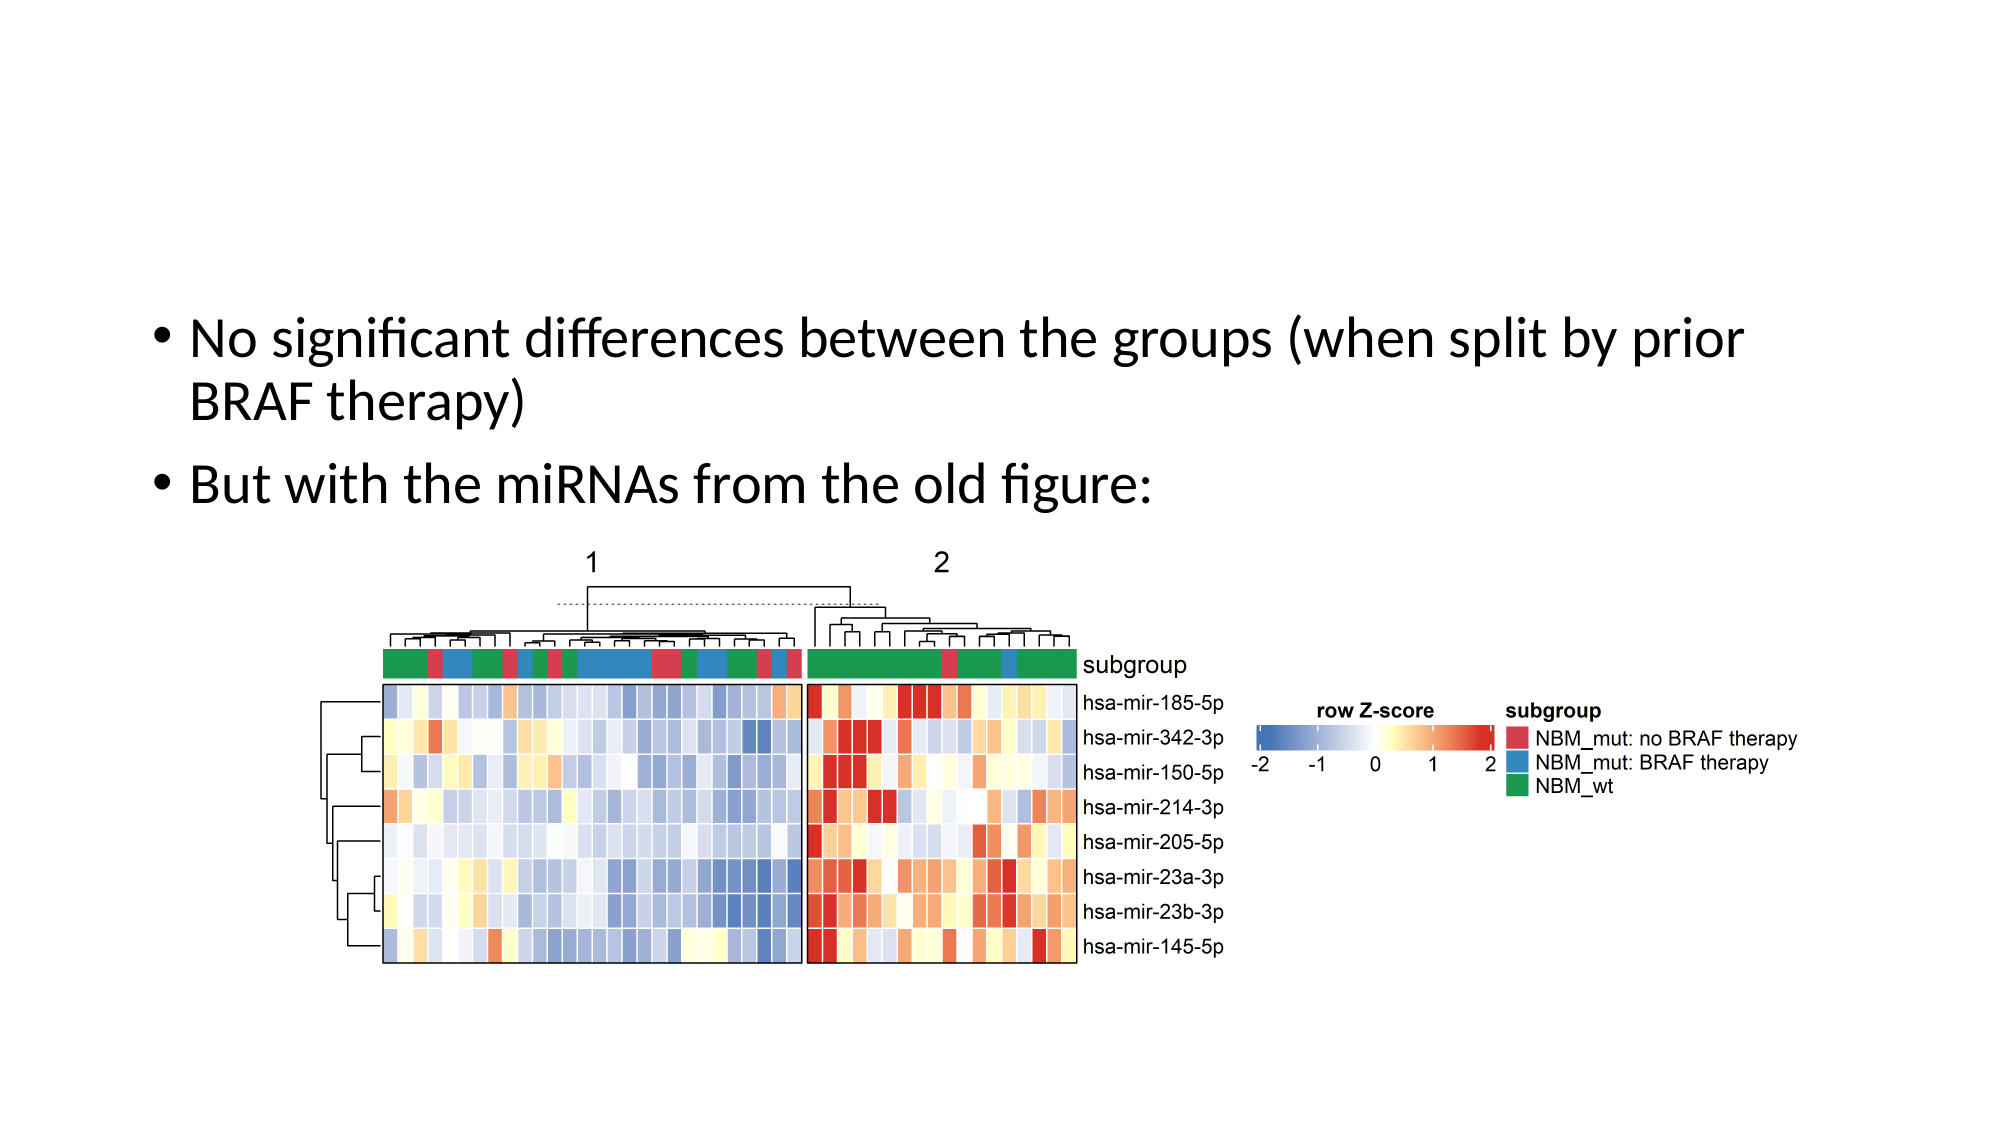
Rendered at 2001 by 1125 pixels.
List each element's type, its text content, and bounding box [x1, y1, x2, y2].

picture [309, 524, 1810, 975]
list No significant differences between the groups (when split by prior BRAF therapy) But with the miRNAs from the old figure: [137, 299, 1863, 1014]
